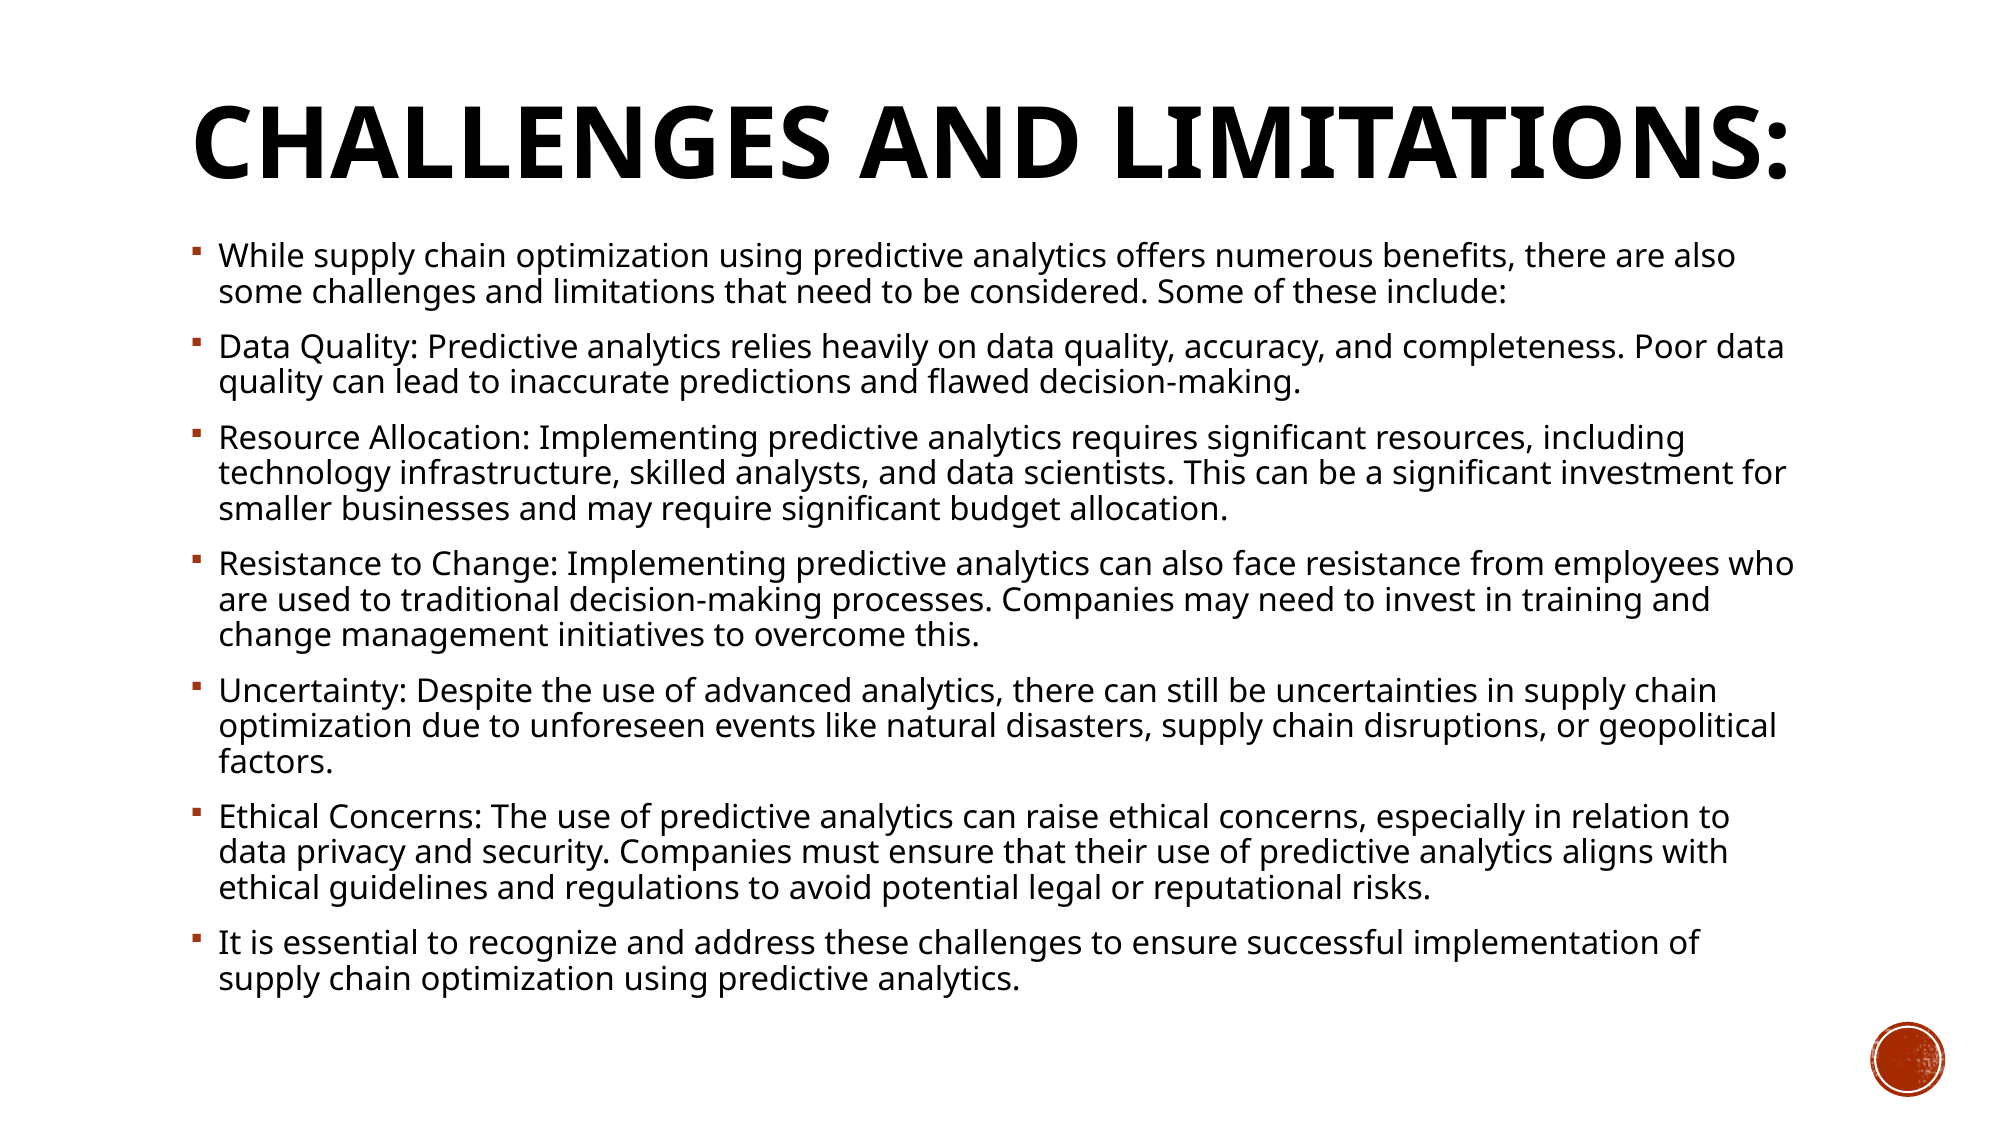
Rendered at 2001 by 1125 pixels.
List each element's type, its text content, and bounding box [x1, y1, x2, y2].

list While supply chain optimization using predictive analytics offers numerous benefits, there are also some challenges and limitations that need to be considered. Some of these include: Data Quality: Predictive analytics relies heavily on data quality, accuracy, and completeness. Poor data quality can lead to inaccurate predictions and flawed decision-making. Resource Allocation: Implementing predictive analytics requires significant resources, including technology infrastructure, skilled analysts, and data scientists. This can be a significant investment for smaller businesses and may require significant budget allocation. Resistance to Change: Implementing predictive analytics can also face resistance from employees who are used to traditional decision-making processes. Companies may need to invest in training and change management initiatives to overcome this. Uncertainty: Despite the use of advanced analytics, there can still be uncertainties in supply chain optimization due to unforeseen events like natural disasters, supply chain disruptions, or geopolitical factors. Ethical Concerns: The use of predictive analytics can raise ethical concerns, especially in relation to data privacy and security. Companies must ensure that their use of predictive analytics aligns with ethical guidelines and regulations to avoid potential legal or reputational risks. It is essential to recognize and address these challenges to ensure successful implementation of supply chain optimization using predictive analytics. [175, 231, 1826, 1013]
title Challenges and Limitations: [175, 79, 1826, 213]
